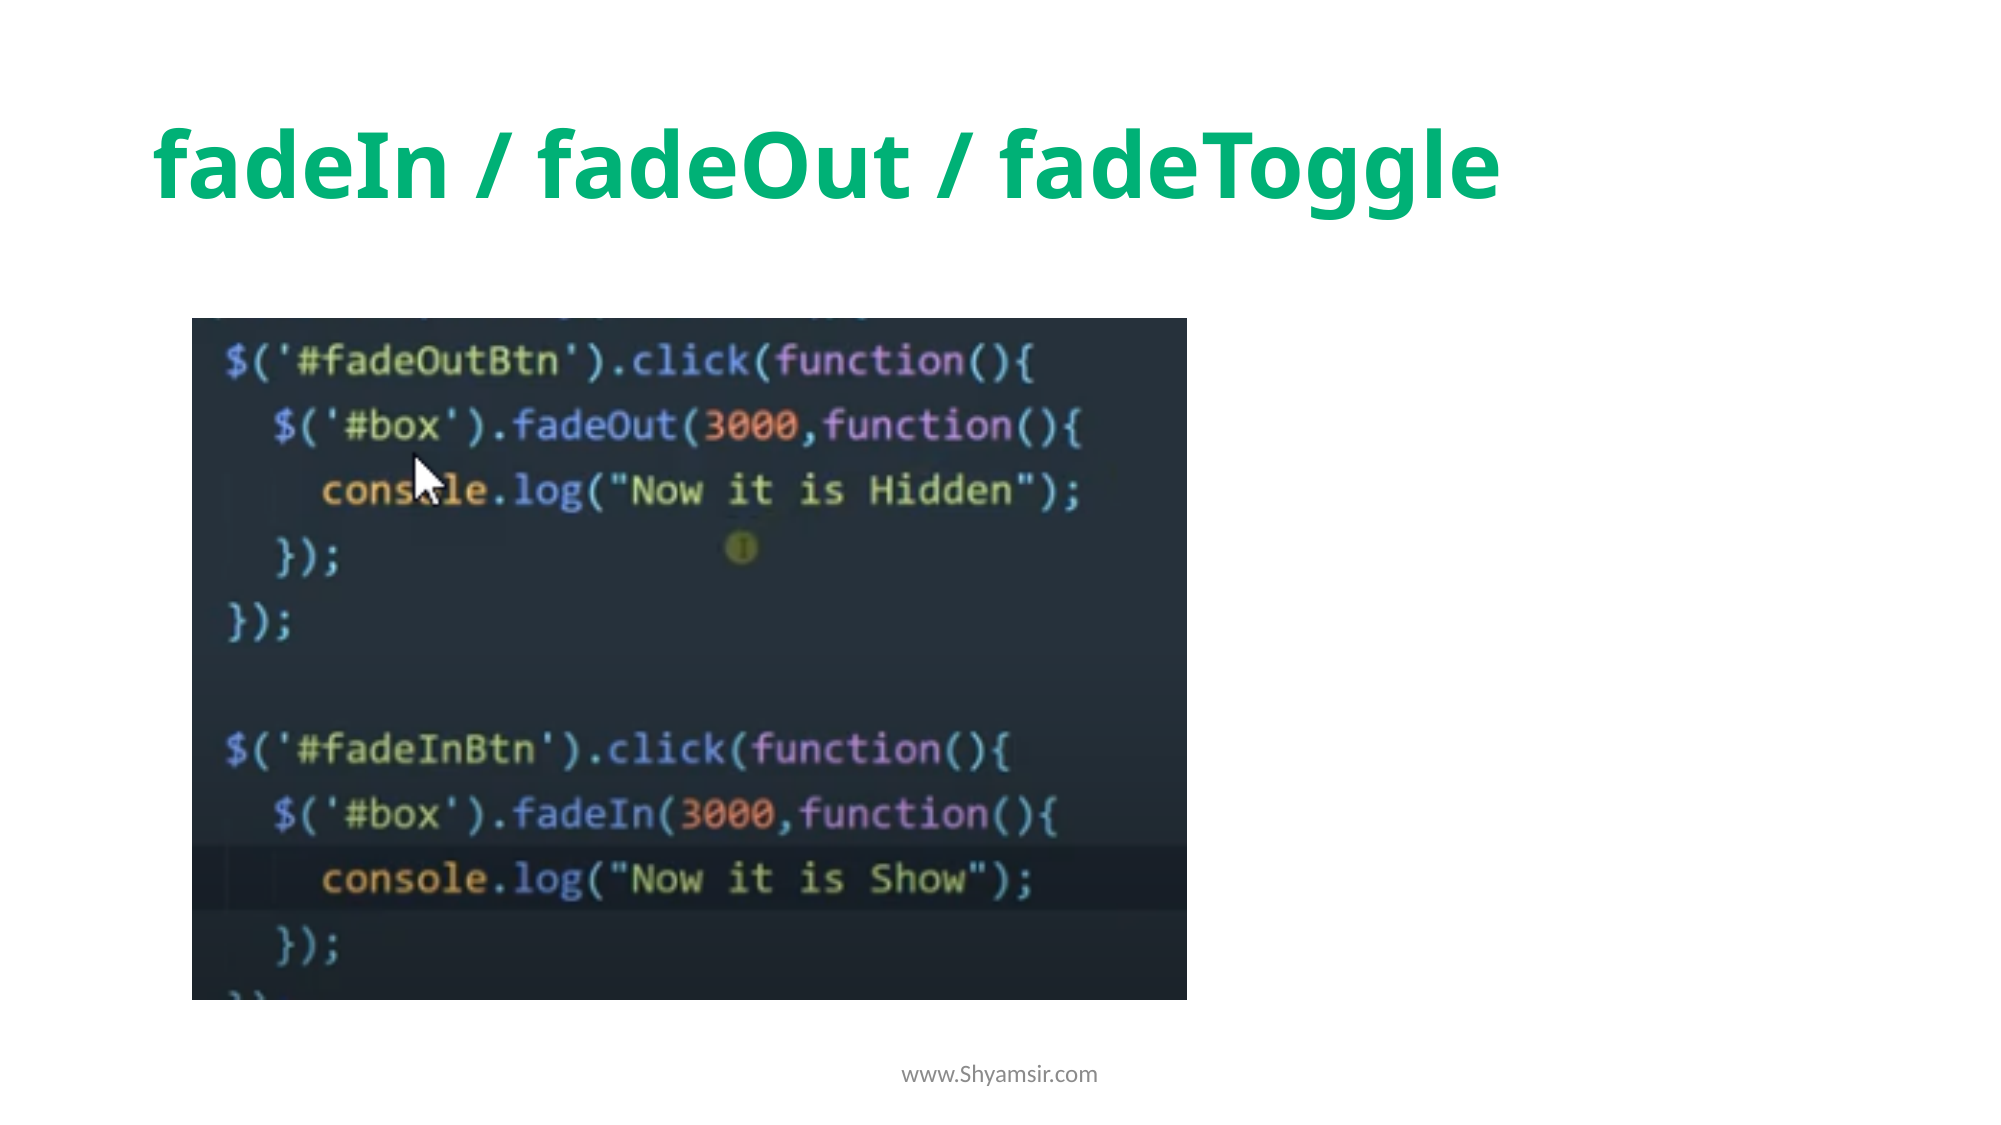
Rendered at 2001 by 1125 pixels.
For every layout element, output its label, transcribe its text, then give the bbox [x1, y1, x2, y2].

footer www.Shyamsir.com [662, 1042, 1338, 1103]
title fadeIn / fadeOut / fadeToggle [137, 59, 1863, 278]
picture [192, 318, 1187, 1000]
